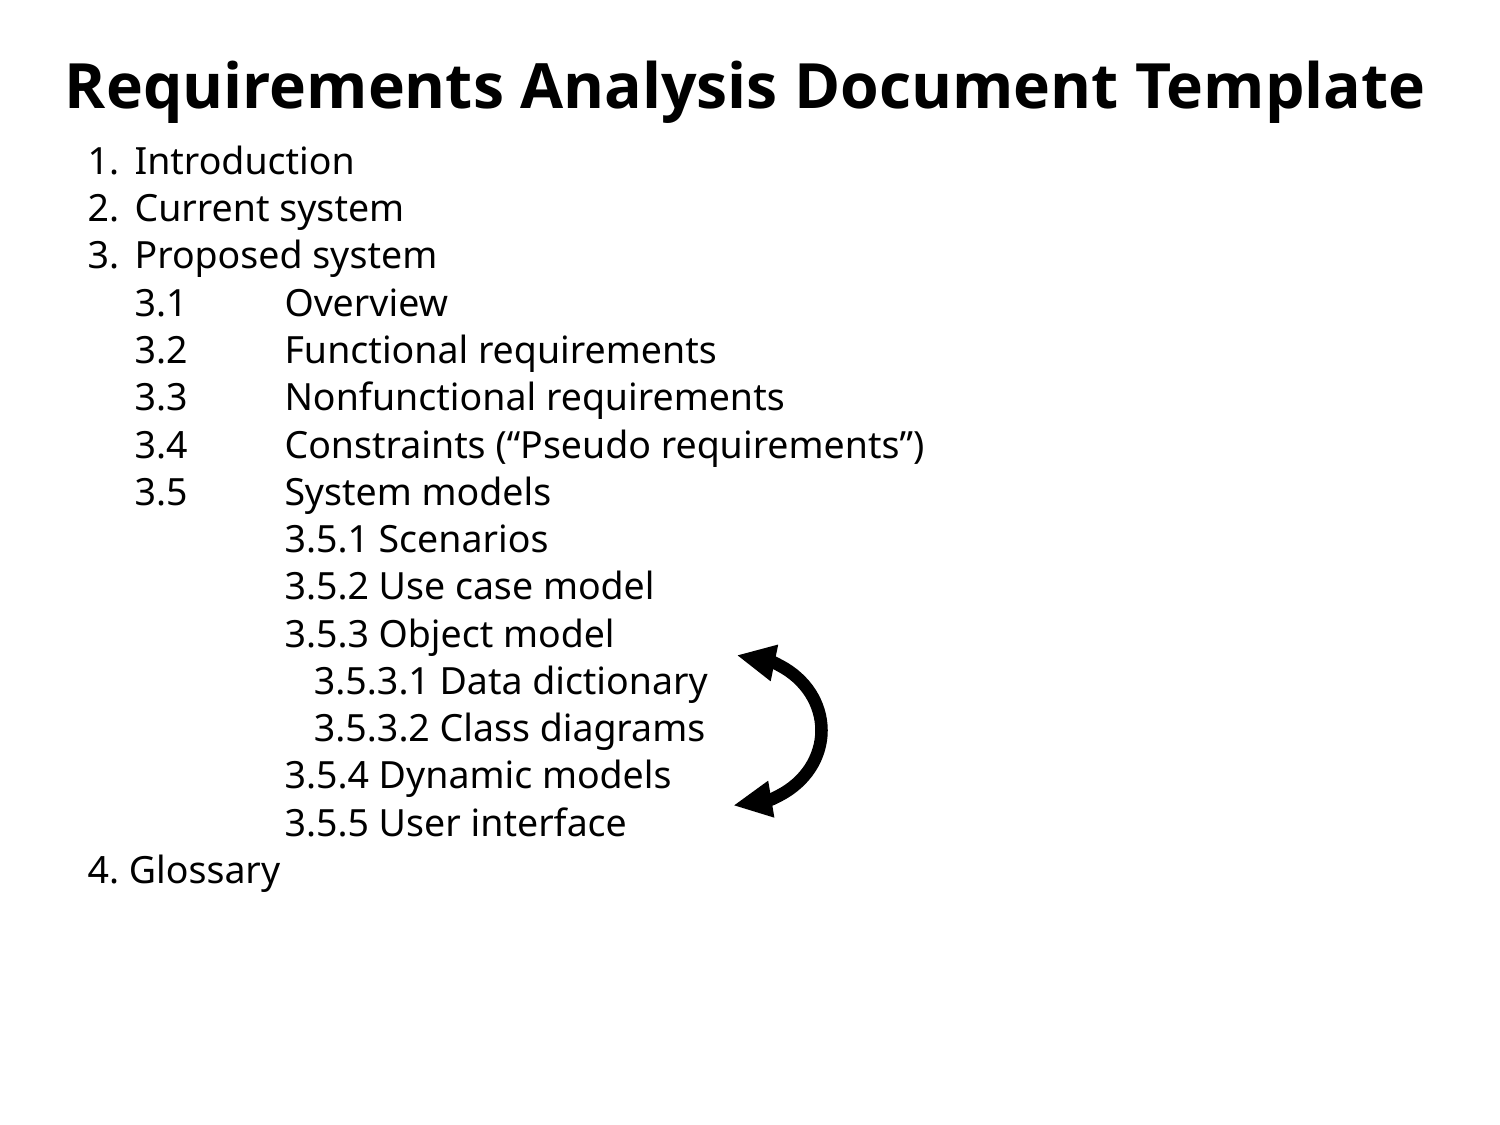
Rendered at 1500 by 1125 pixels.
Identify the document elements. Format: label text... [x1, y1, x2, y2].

list 1. Introduction 2. Current system 3. Proposed system 3.1 Overview 3.2 Functional requirements 3.3 Nonfunctional requirements 3.4 Constraints (“Pseudo requirements”) 3.5 System models 3.5.1 Scenarios 3.5.2 Use case model 3.5.3 Object model 3.5.3.1 Data dictionary 3.5.3.2 Class diagrams 3.5.4 Dynamic models 3.5.5 User interface 4. Glossary [72, 138, 1428, 1032]
title Requirements Analysis Document Template [50, 26, 1480, 150]
